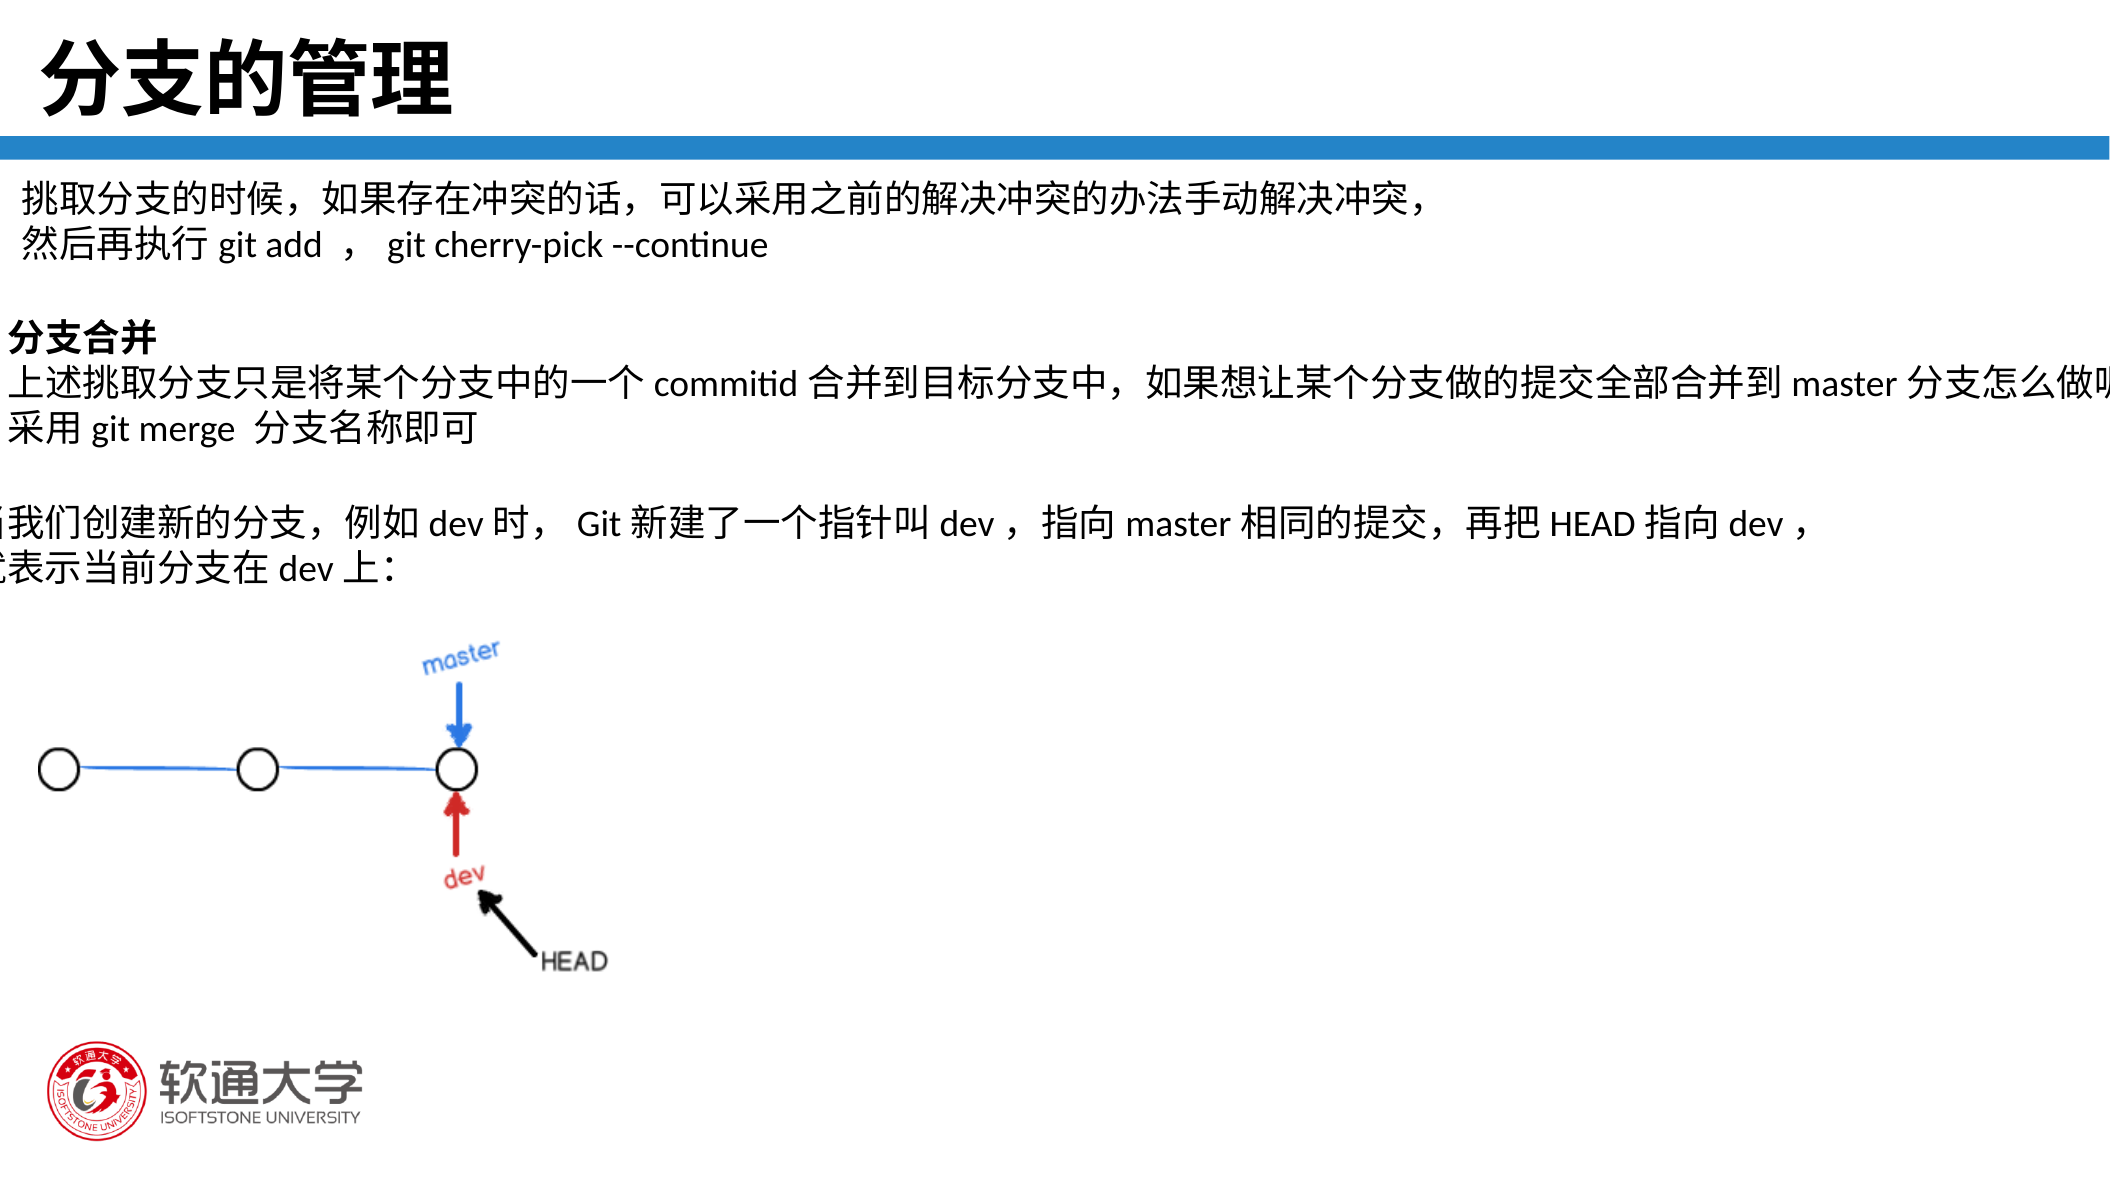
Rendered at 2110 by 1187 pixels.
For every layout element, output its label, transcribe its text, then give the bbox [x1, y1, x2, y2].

text_box 分支合并 上述挑取分支只是将某个分支中的一个commitid合并到目标分支中，如果想让某个分支做的提交全部合并到master分支怎么做呢？ 采用git merge 分支名称即可 [0, 306, 2110, 457]
text_box 挑取分支的时候，如果存在冲突的话，可以采用之前的解决冲突的办法手动解决冲突， 然后再执行git add ，git cherry-pick --continue [7, 167, 1462, 273]
text_box 当我们创建新的分支，例如dev时，Git新建了一个指针叫dev，指向master相同的提交，再把HEAD指向dev， 就表示当前分支在dev上： [0, 491, 1846, 596]
picture [0, 616, 613, 1187]
text_box 分支的管理 [23, 19, 961, 134]
